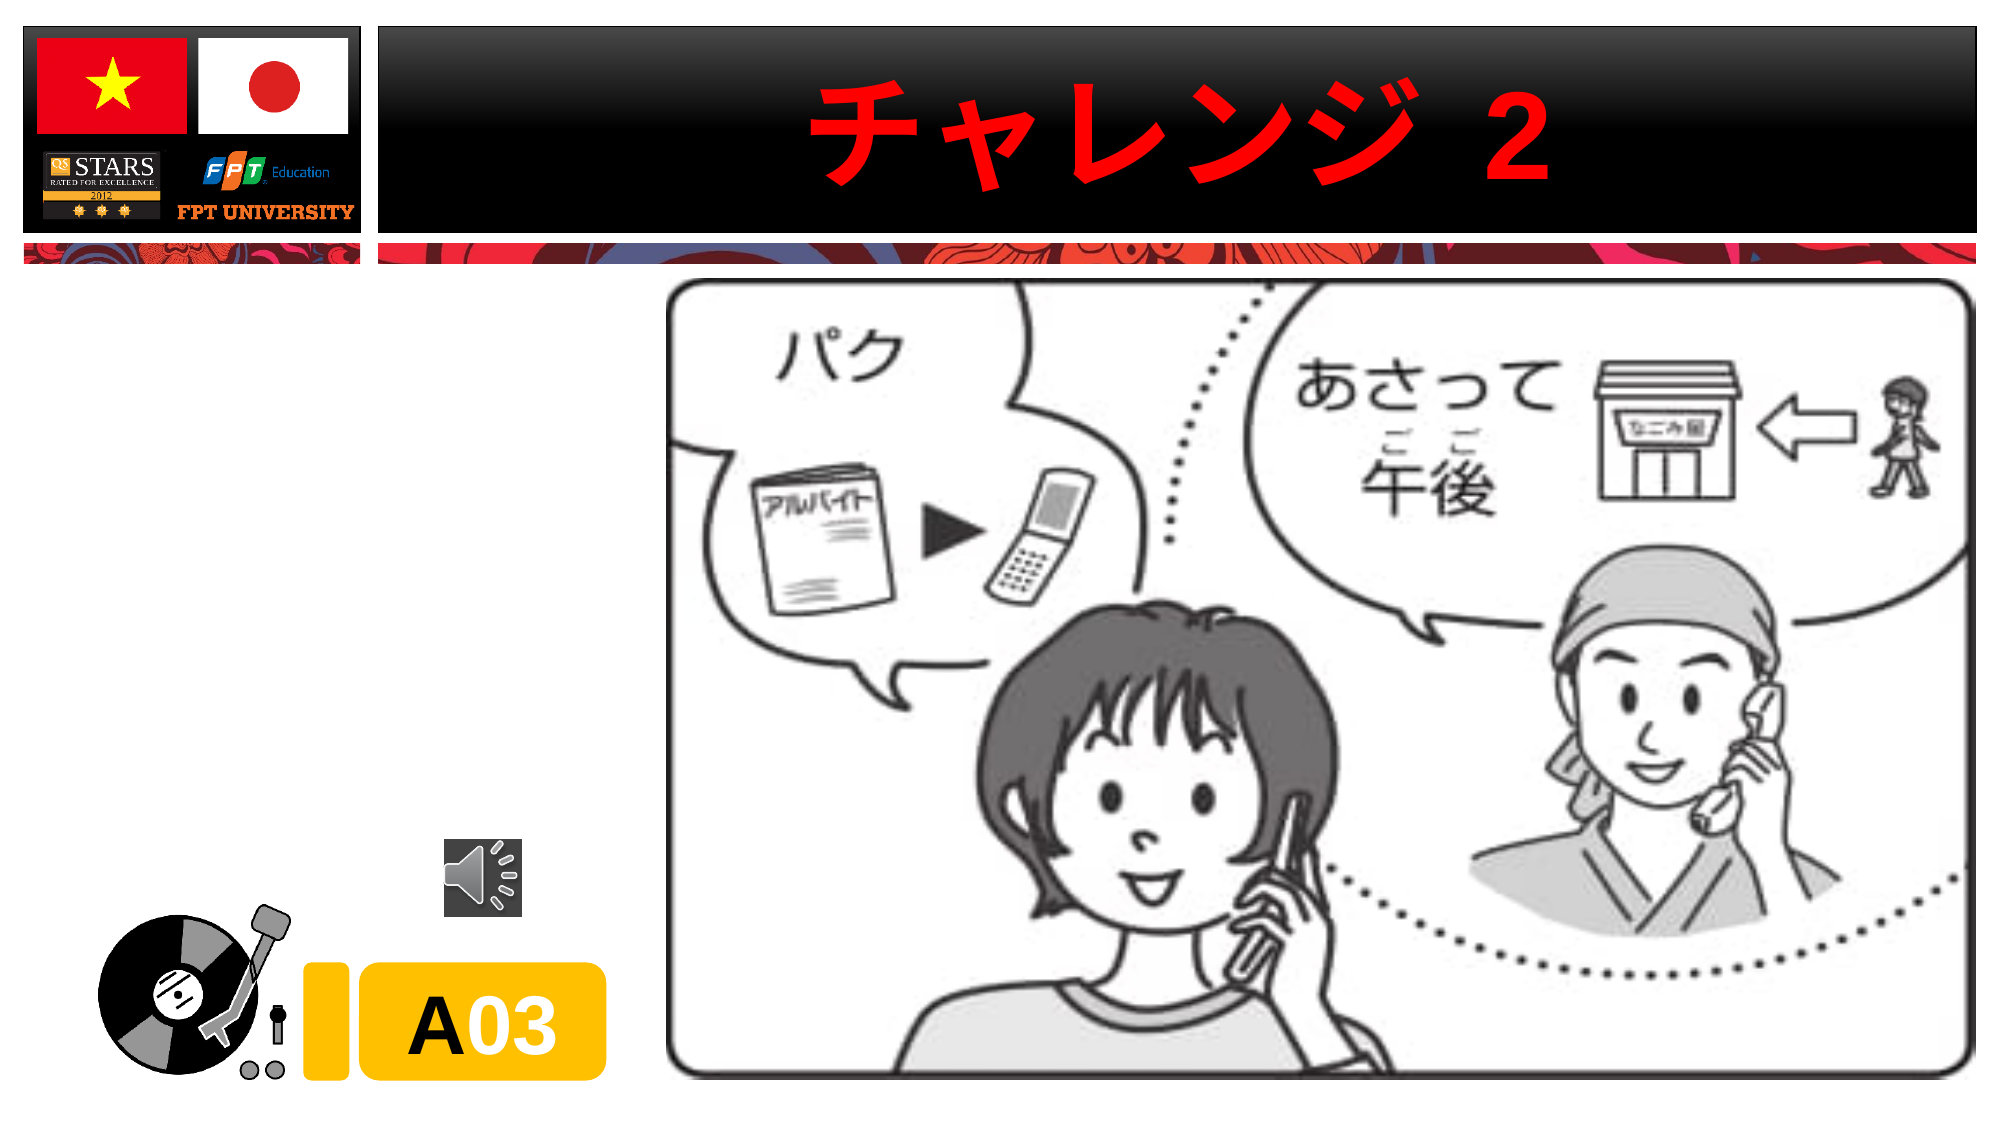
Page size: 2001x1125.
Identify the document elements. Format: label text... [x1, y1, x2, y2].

text_box A03 [358, 962, 607, 1081]
text_box チャレンジ 2 [378, 26, 1977, 233]
text_box [303, 962, 350, 1081]
picture [36, 136, 361, 233]
picture [378, 243, 1977, 264]
picture [37, 38, 187, 134]
picture [442, 837, 523, 918]
picture [198, 38, 349, 134]
picture [98, 904, 291, 1080]
picture [666, 278, 1976, 1080]
picture [23, 243, 361, 264]
text_box [23, 26, 361, 233]
